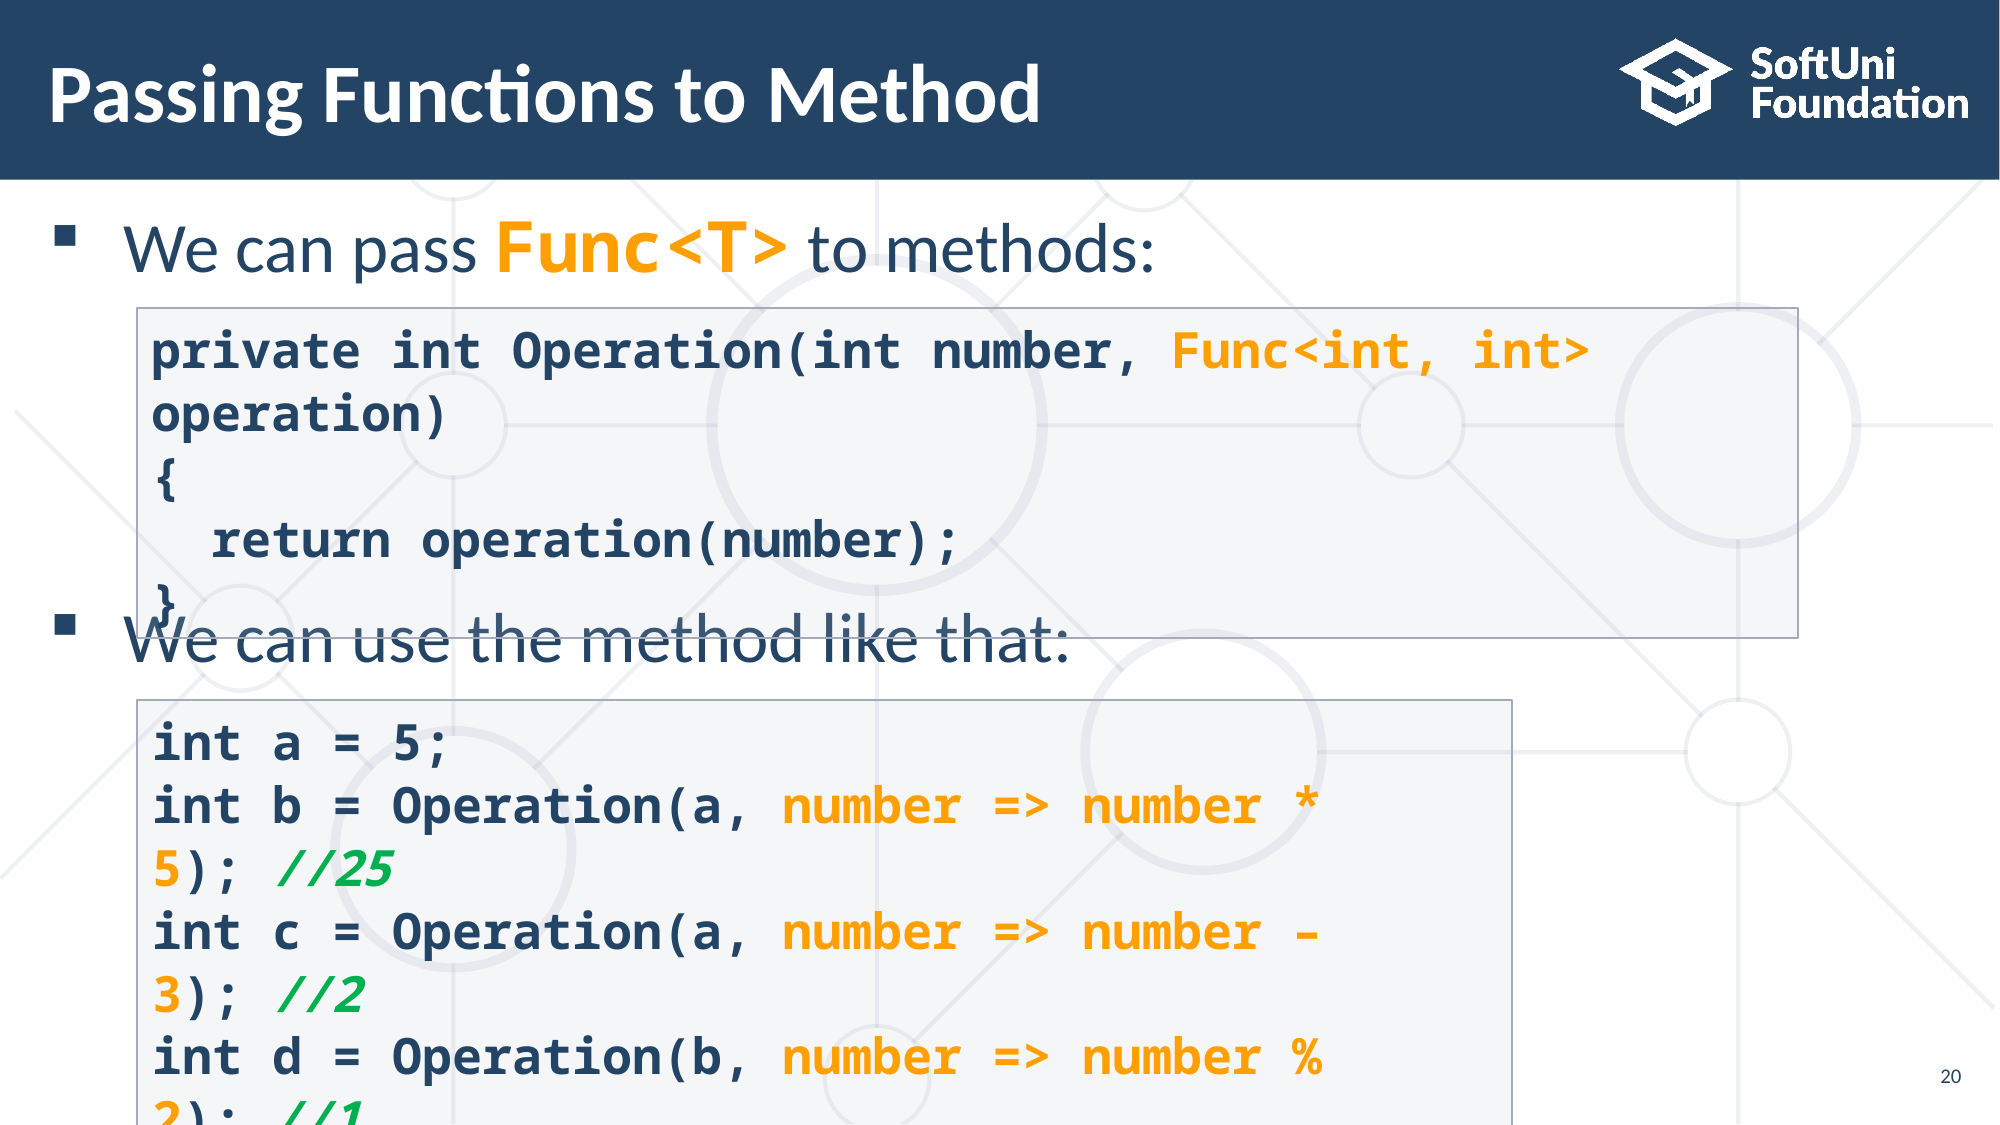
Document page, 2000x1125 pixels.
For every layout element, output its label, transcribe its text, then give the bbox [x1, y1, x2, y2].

list We can pass Func<T> to methods: We can use the method like that: [31, 196, 1970, 1050]
title Passing Functions to Method [31, 16, 1591, 162]
slide_number 20 [1896, 1049, 1968, 1101]
text_box private int Operation(int number, Func<int, int> operation) { return operation(number); } [137, 308, 1799, 638]
text_box int a = 5; int b = Operation(a, number => number * 5); //25 int c = Operation(a, number => number – 3); //2 int d = Operation(b, number => number % 2); //1 [137, 699, 1513, 1125]
picture [1618, 38, 1968, 126]
